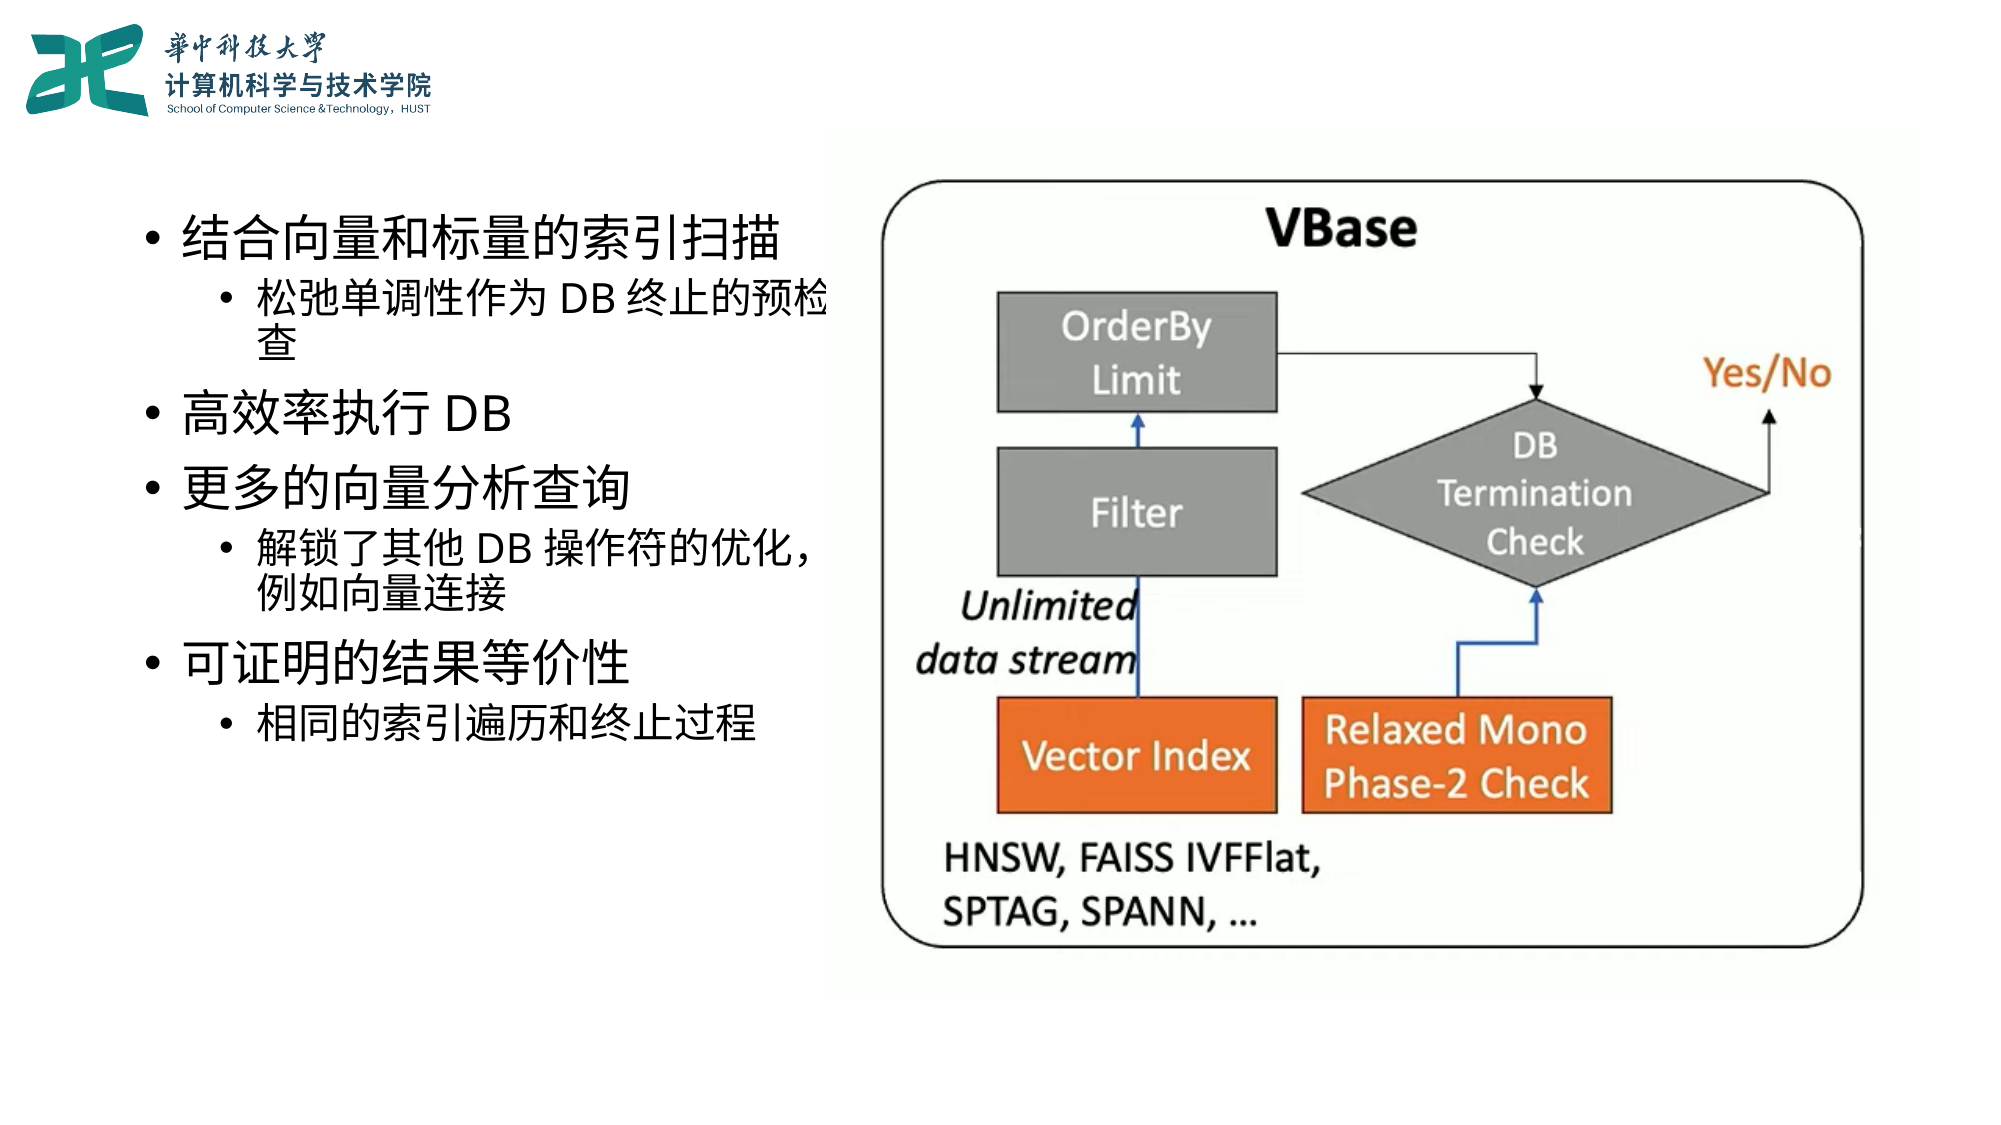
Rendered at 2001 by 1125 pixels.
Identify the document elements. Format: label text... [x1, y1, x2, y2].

list 结合向量和标量的索引扫描 松弛单调性作为DB终止的预检查 高效率执行DB 更多的向量分析查询 解锁了其他DB操作符的优化，例如向量连接 可证明的结果等价性 相同的索引遍历和终止过程 [129, 205, 826, 920]
picture [26, 24, 431, 117]
picture [826, 128, 1918, 997]
